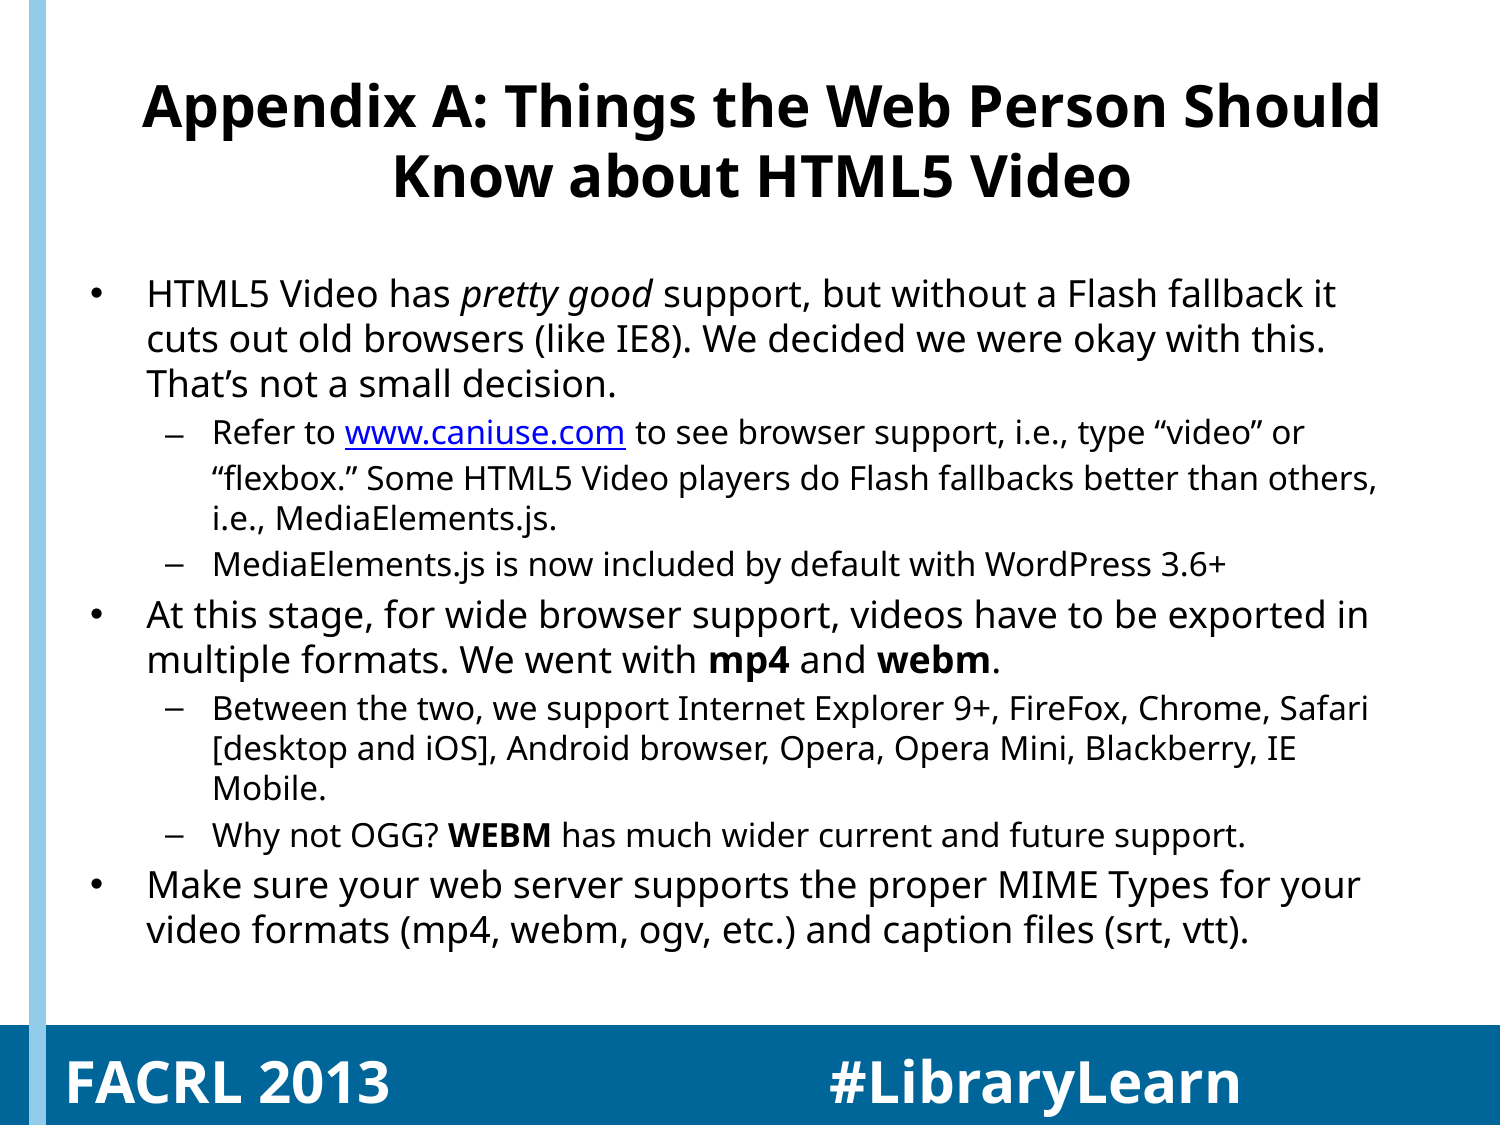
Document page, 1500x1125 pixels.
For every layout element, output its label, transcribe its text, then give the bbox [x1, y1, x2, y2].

list HTML5 Video has pretty good support, but without a Flash fallback it cuts out old browsers (like IE8). We decided we were okay with this. That’s not a small decision. Refer to www.caniuse.com to see browser support, i.e., type “video” or “flexbox.” Some HTML5 Video players do Flash fallbacks better than others, i.e., MediaElements.js. MediaElements.js is now included by default with WordPress 3.6+ At this stage, for wide browser support, videos have to be exported in multiple formats. We went with mp4 and webm. Between the two, we support Internet Explorer 9+, FireFox, Chrome, Safari [desktop and iOS], Android browser, Opera, Opera Mini, Blackberry, IE Mobile. Why not OGG? WEBM has much wider current and future support. Make sure your web server supports the proper MIME Types for your video formats (mp4, webm, ogv, etc.) and caption files (srt, vtt). [74, 262, 1426, 1006]
title Appendix A: Things the Web Person Should Know about HTML5 Video [49, 44, 1476, 233]
